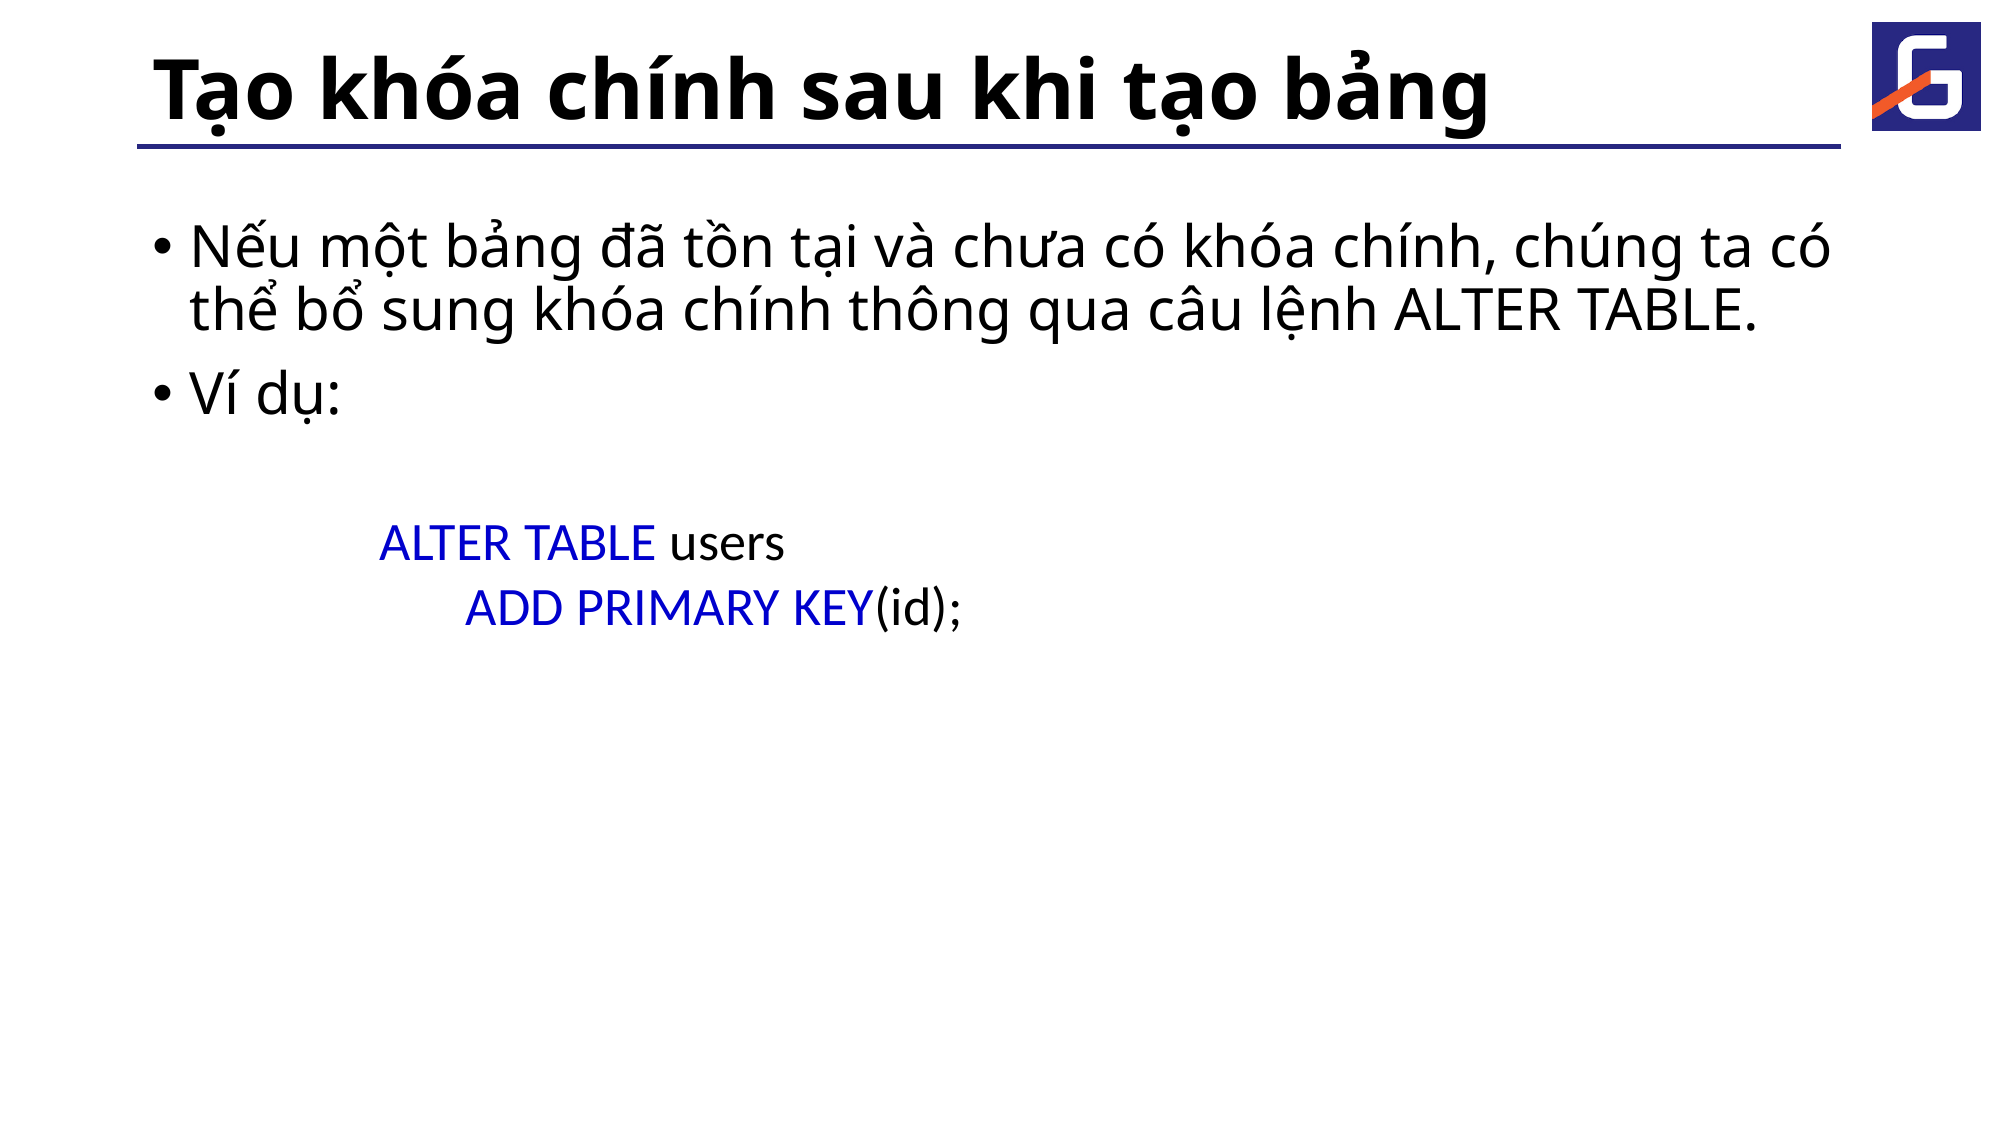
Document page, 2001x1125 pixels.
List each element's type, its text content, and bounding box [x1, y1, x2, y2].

title Tạo khóa chính sau khi tạo bảng [137, 26, 1863, 160]
list Nếu một bảng đã tồn tại và chưa có khóa chính, chúng ta có thể bổ sung khóa chính thông qua câu lệnh ALTER TABLE. Ví dụ: [137, 210, 1863, 683]
text_box ALTER TABLE users ADD PRIMARY KEY(id); [372, 498, 1373, 644]
picture [1872, 22, 1981, 131]
